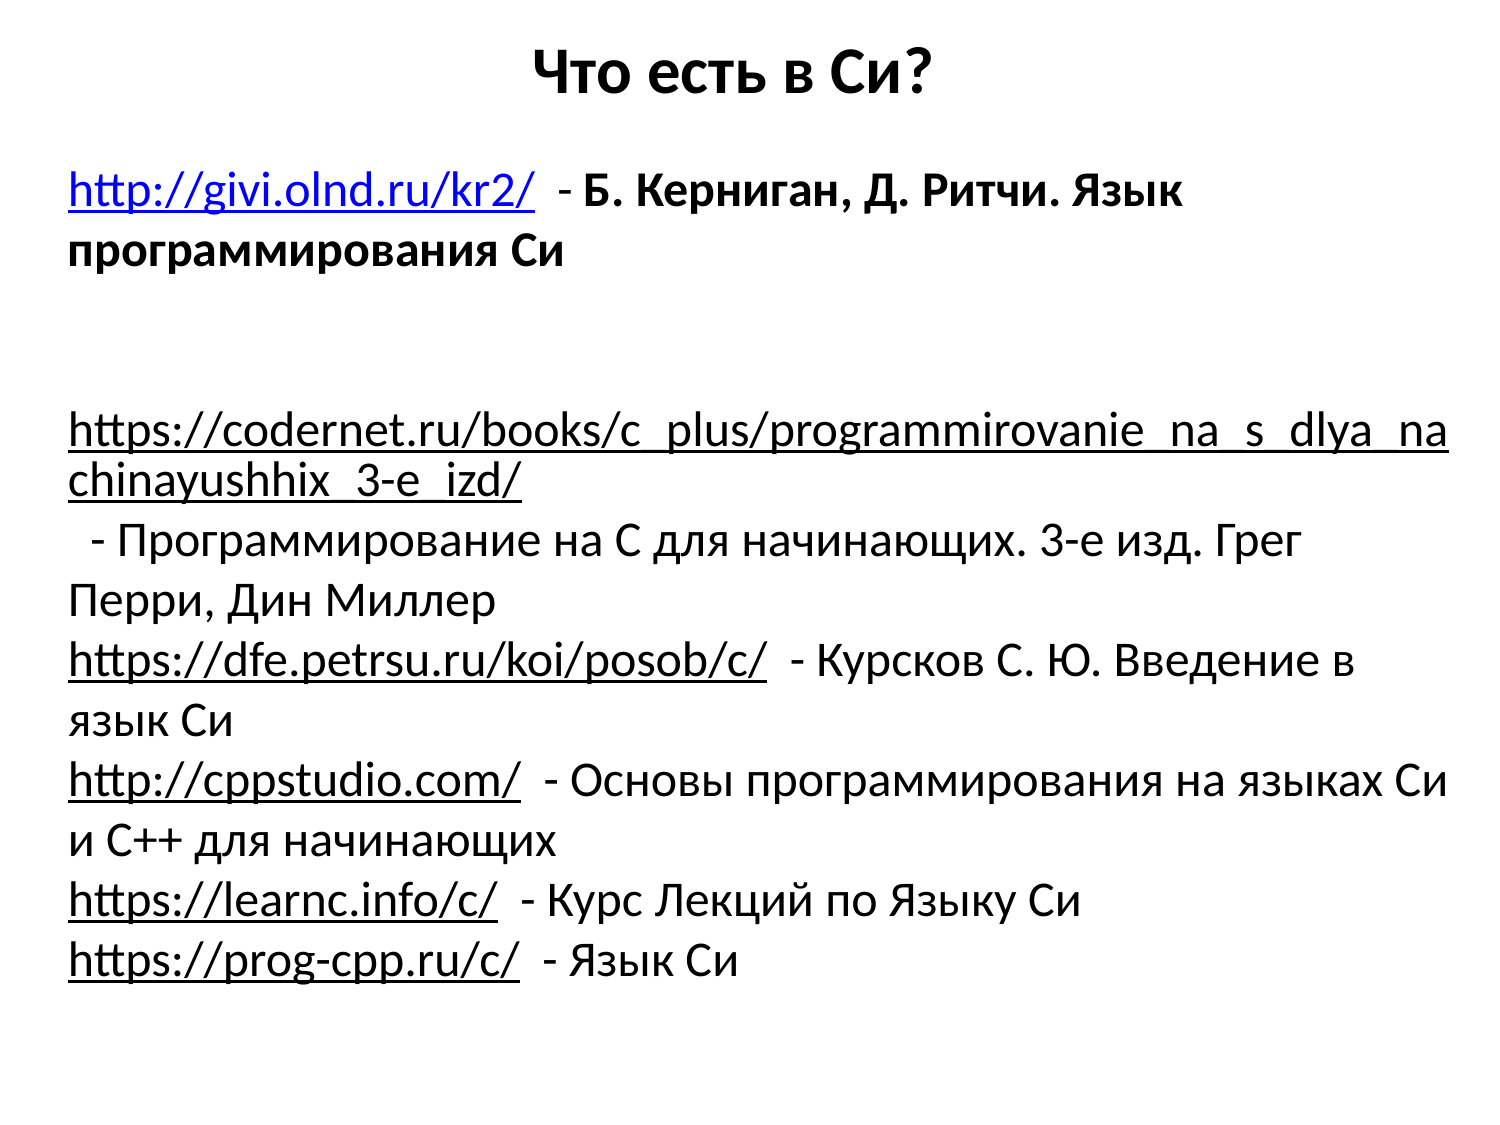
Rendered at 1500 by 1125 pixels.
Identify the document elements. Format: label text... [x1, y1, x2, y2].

text_box http://givi.olnd.ru/kr2/ - Б. Керниган, Д. Ритчи. Язык программирования Си https://codernet.ru/books/c_plus/programmirovanie_na_s_dlya_nachinayushhix_3-e_izd/ - Программирование на С для начинающих. 3-е изд. Грег Перри, Дин Миллер https://dfe.petrsu.ru/koi/posob/c/ - Курсков С. Ю. Введение в язык Си http://cppstudio.com/ - Основы программирования на языках Си и C++ для начинающих https://learnc.info/c/ - Курс Лекций по Языку Си https://prog-cpp.ru/c/ - Язык Си [53, 148, 1471, 944]
title Что есть в Си? [0, 19, 1483, 114]
